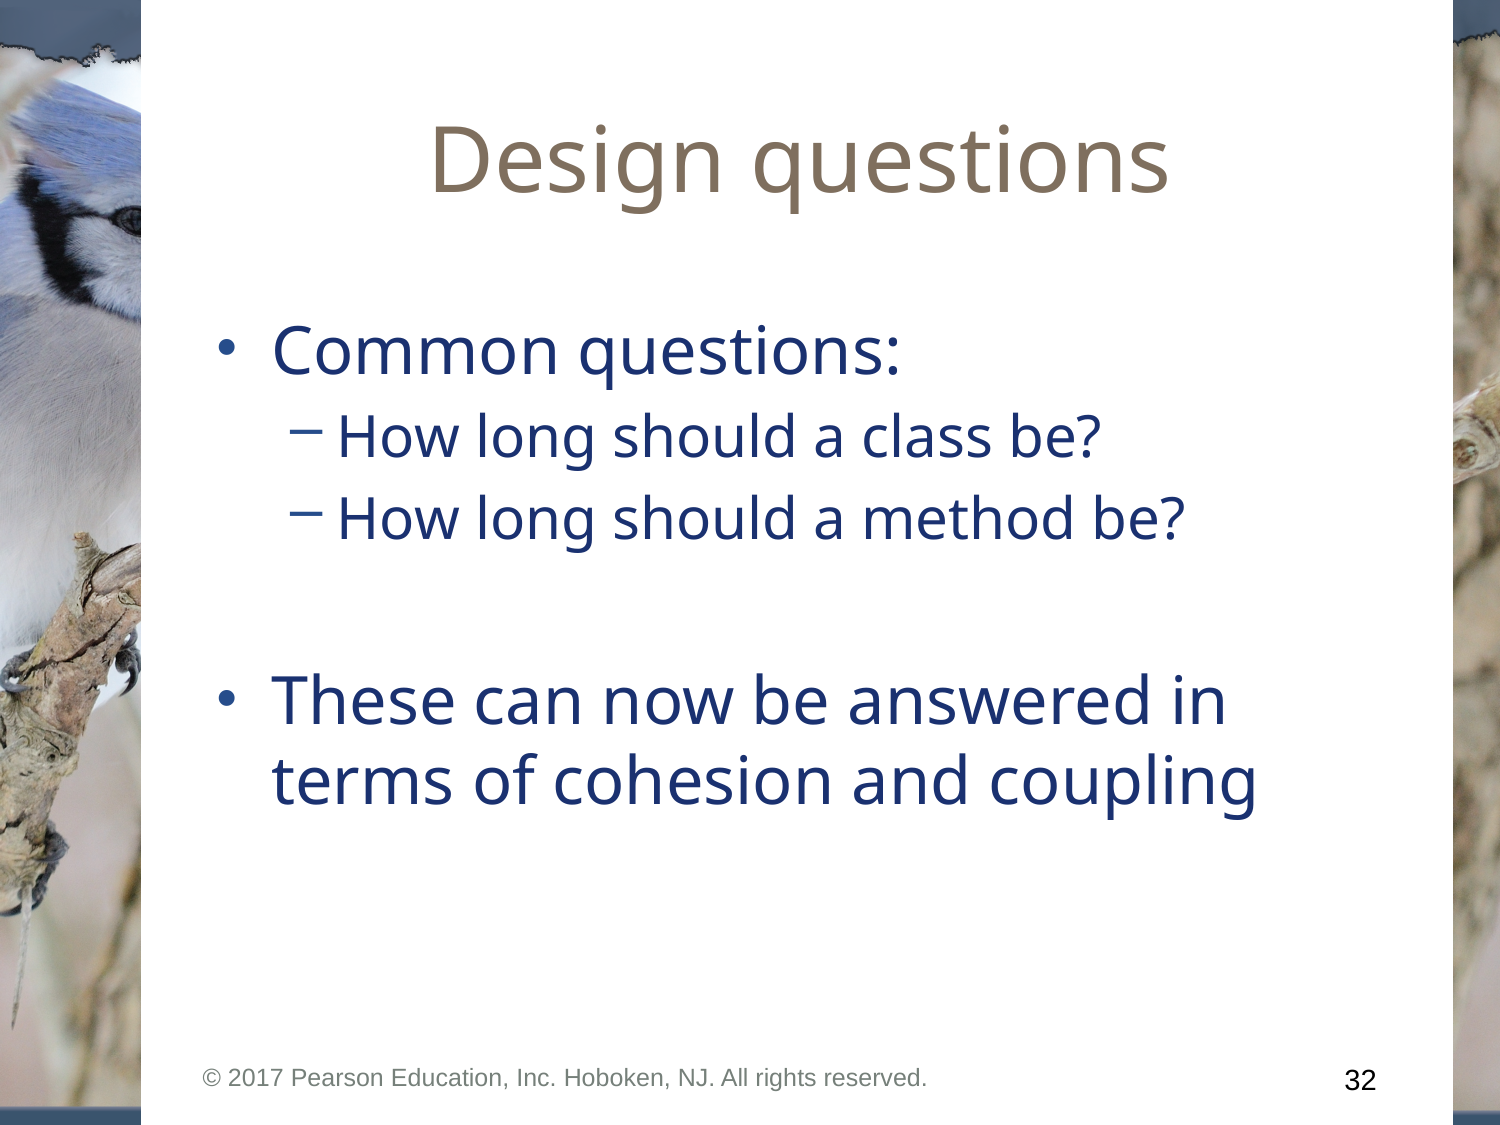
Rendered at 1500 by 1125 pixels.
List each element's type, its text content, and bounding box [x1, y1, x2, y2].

picture [1453, 0, 1500, 1125]
title Design questions [162, 62, 1438, 250]
picture [0, 0, 141, 1125]
footer © 2017 Pearson Education, Inc. Hoboken, NJ. All rights reserved. [187, 1054, 1325, 1105]
list Common questions: How long should a class be? How long should a method be? These can now be answered in terms of cohesion and coupling [200, 299, 1425, 1000]
